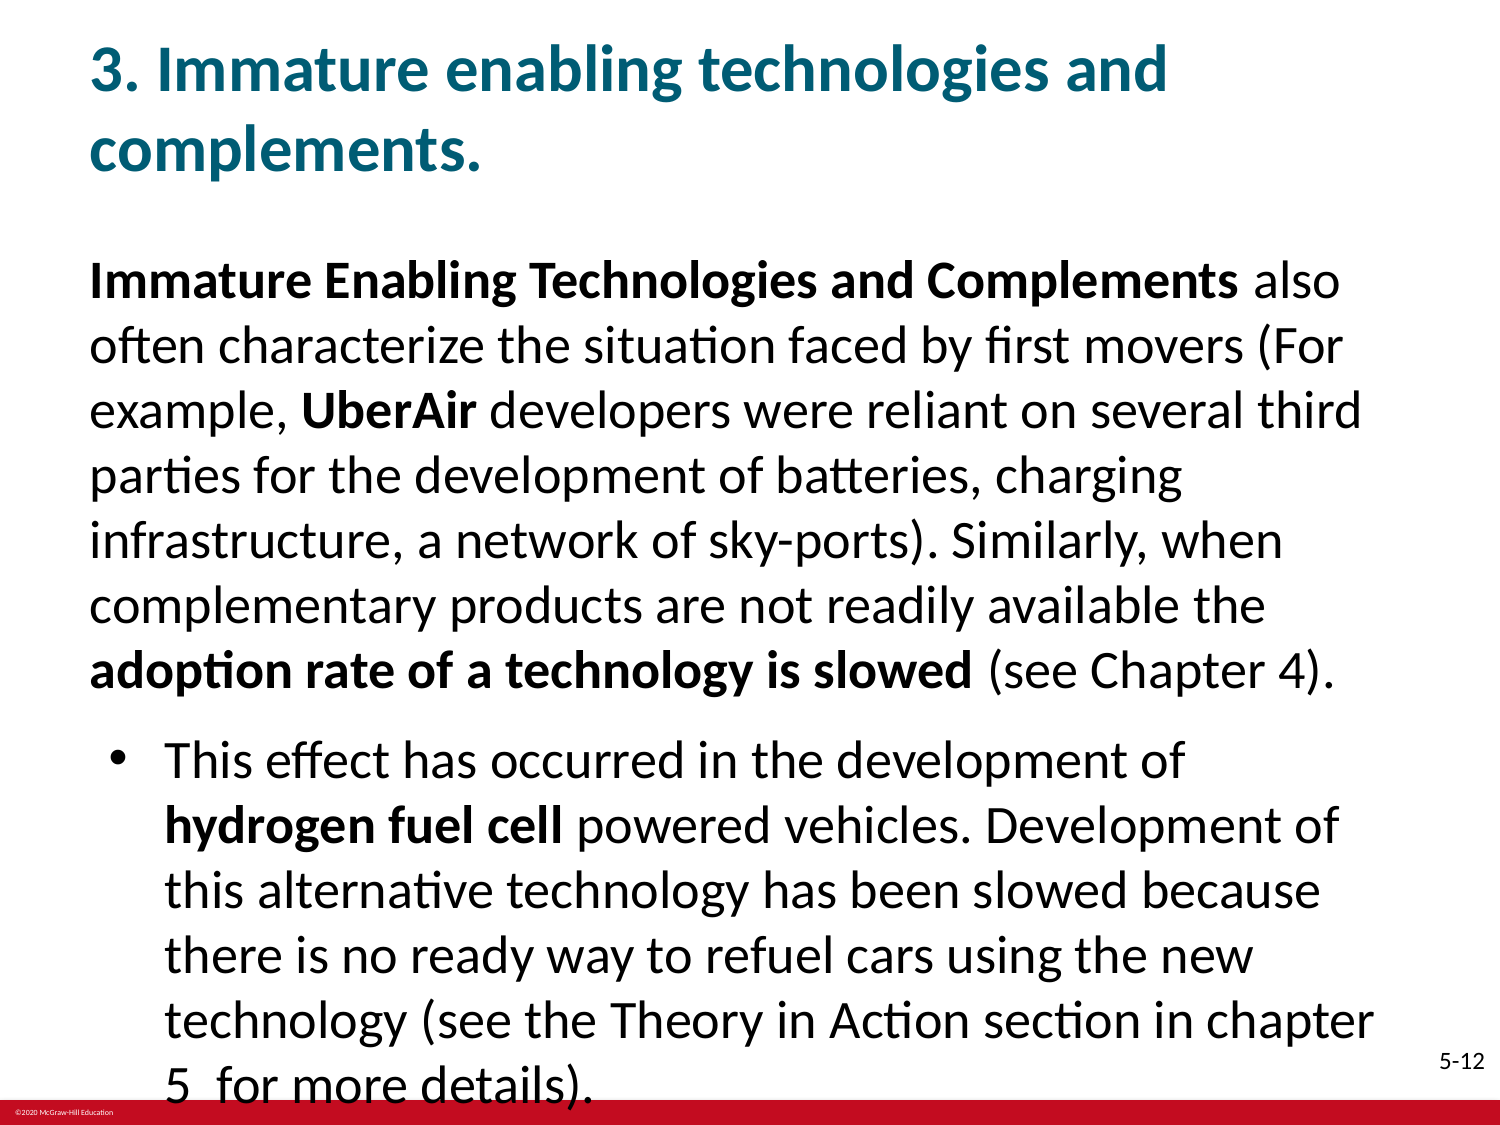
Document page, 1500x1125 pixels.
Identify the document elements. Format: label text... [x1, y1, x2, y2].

title 3. Immature enabling technologies and complements. [75, 24, 1425, 205]
list Immature Enabling Technologies and Complements also often characterize the situation faced by first movers (For example, UberAir developers were reliant on several third parties for the development of batteries, charging infrastructure, a network of sky-ports). Similarly, when complementary products are not readily available the adoption rate of a technology is slowed (see Chapter 4). This effect has occurred in the development of hydrogen fuel cell powered vehicles. Development of this alternative technology has been slowed because there is no ready way to refuel cars using the new technology (see the Theory in Action section in chapter 5 for more details). [75, 237, 1425, 1038]
